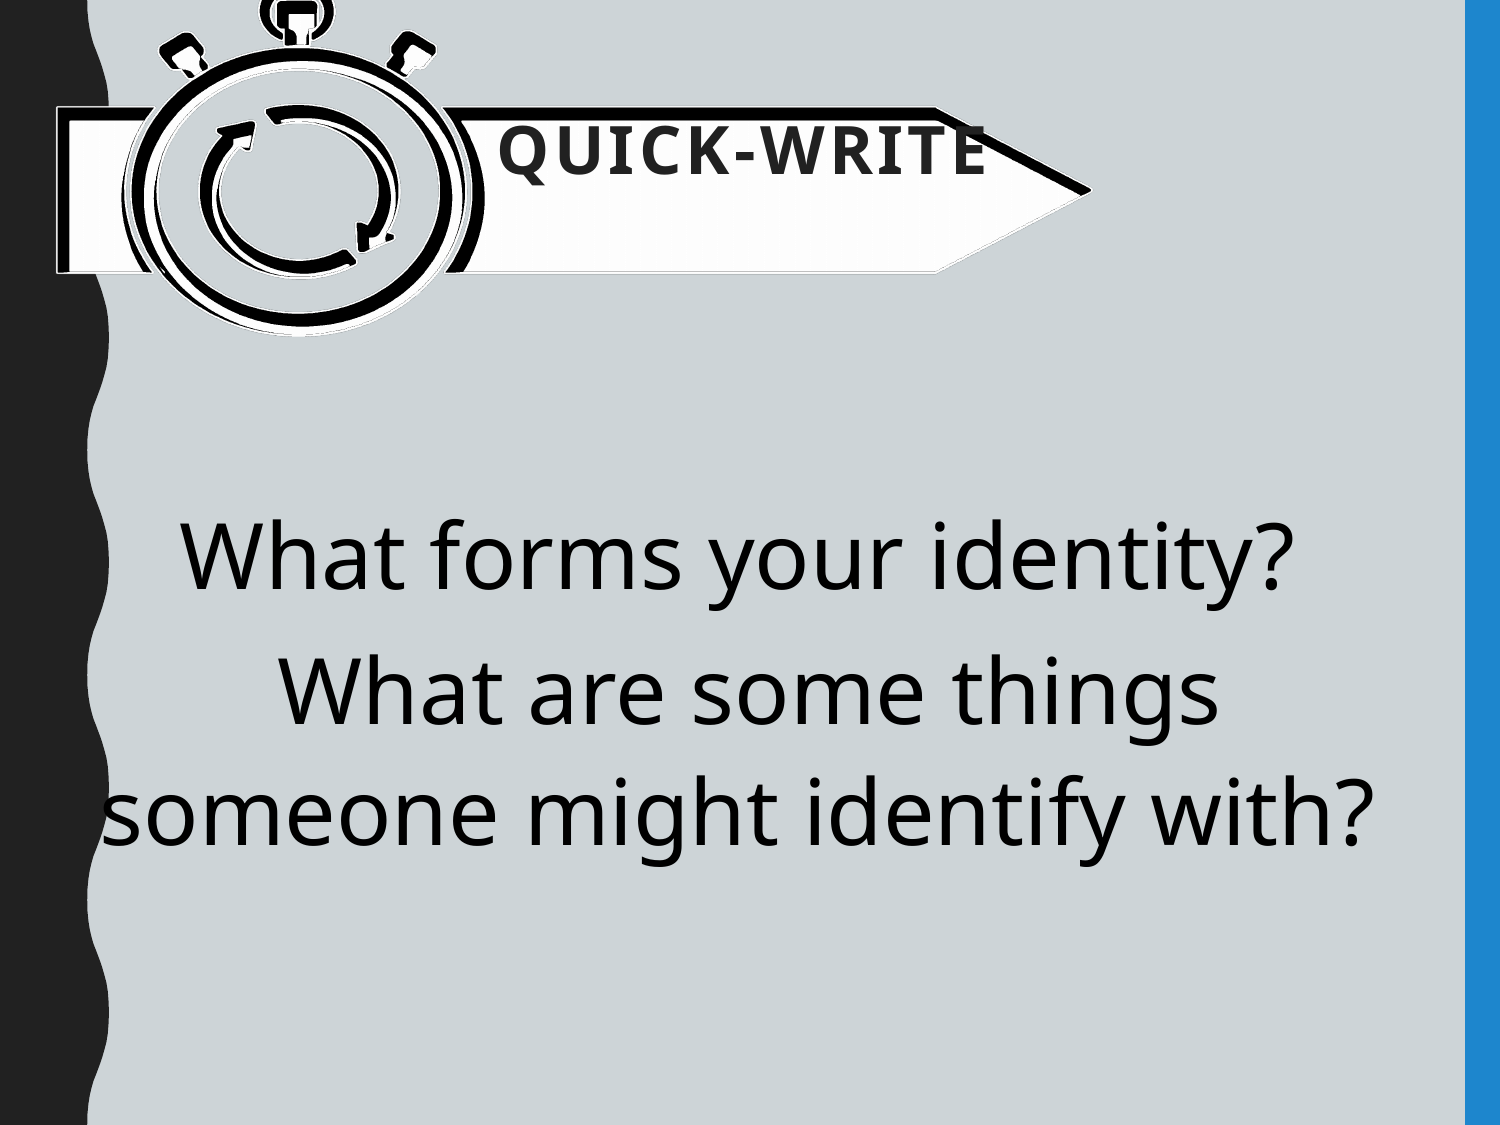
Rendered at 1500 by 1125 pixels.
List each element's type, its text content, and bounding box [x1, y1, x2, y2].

picture [0, 0, 1182, 407]
list What forms your identity? What are some things someone might identify with? [75, 478, 1425, 1125]
